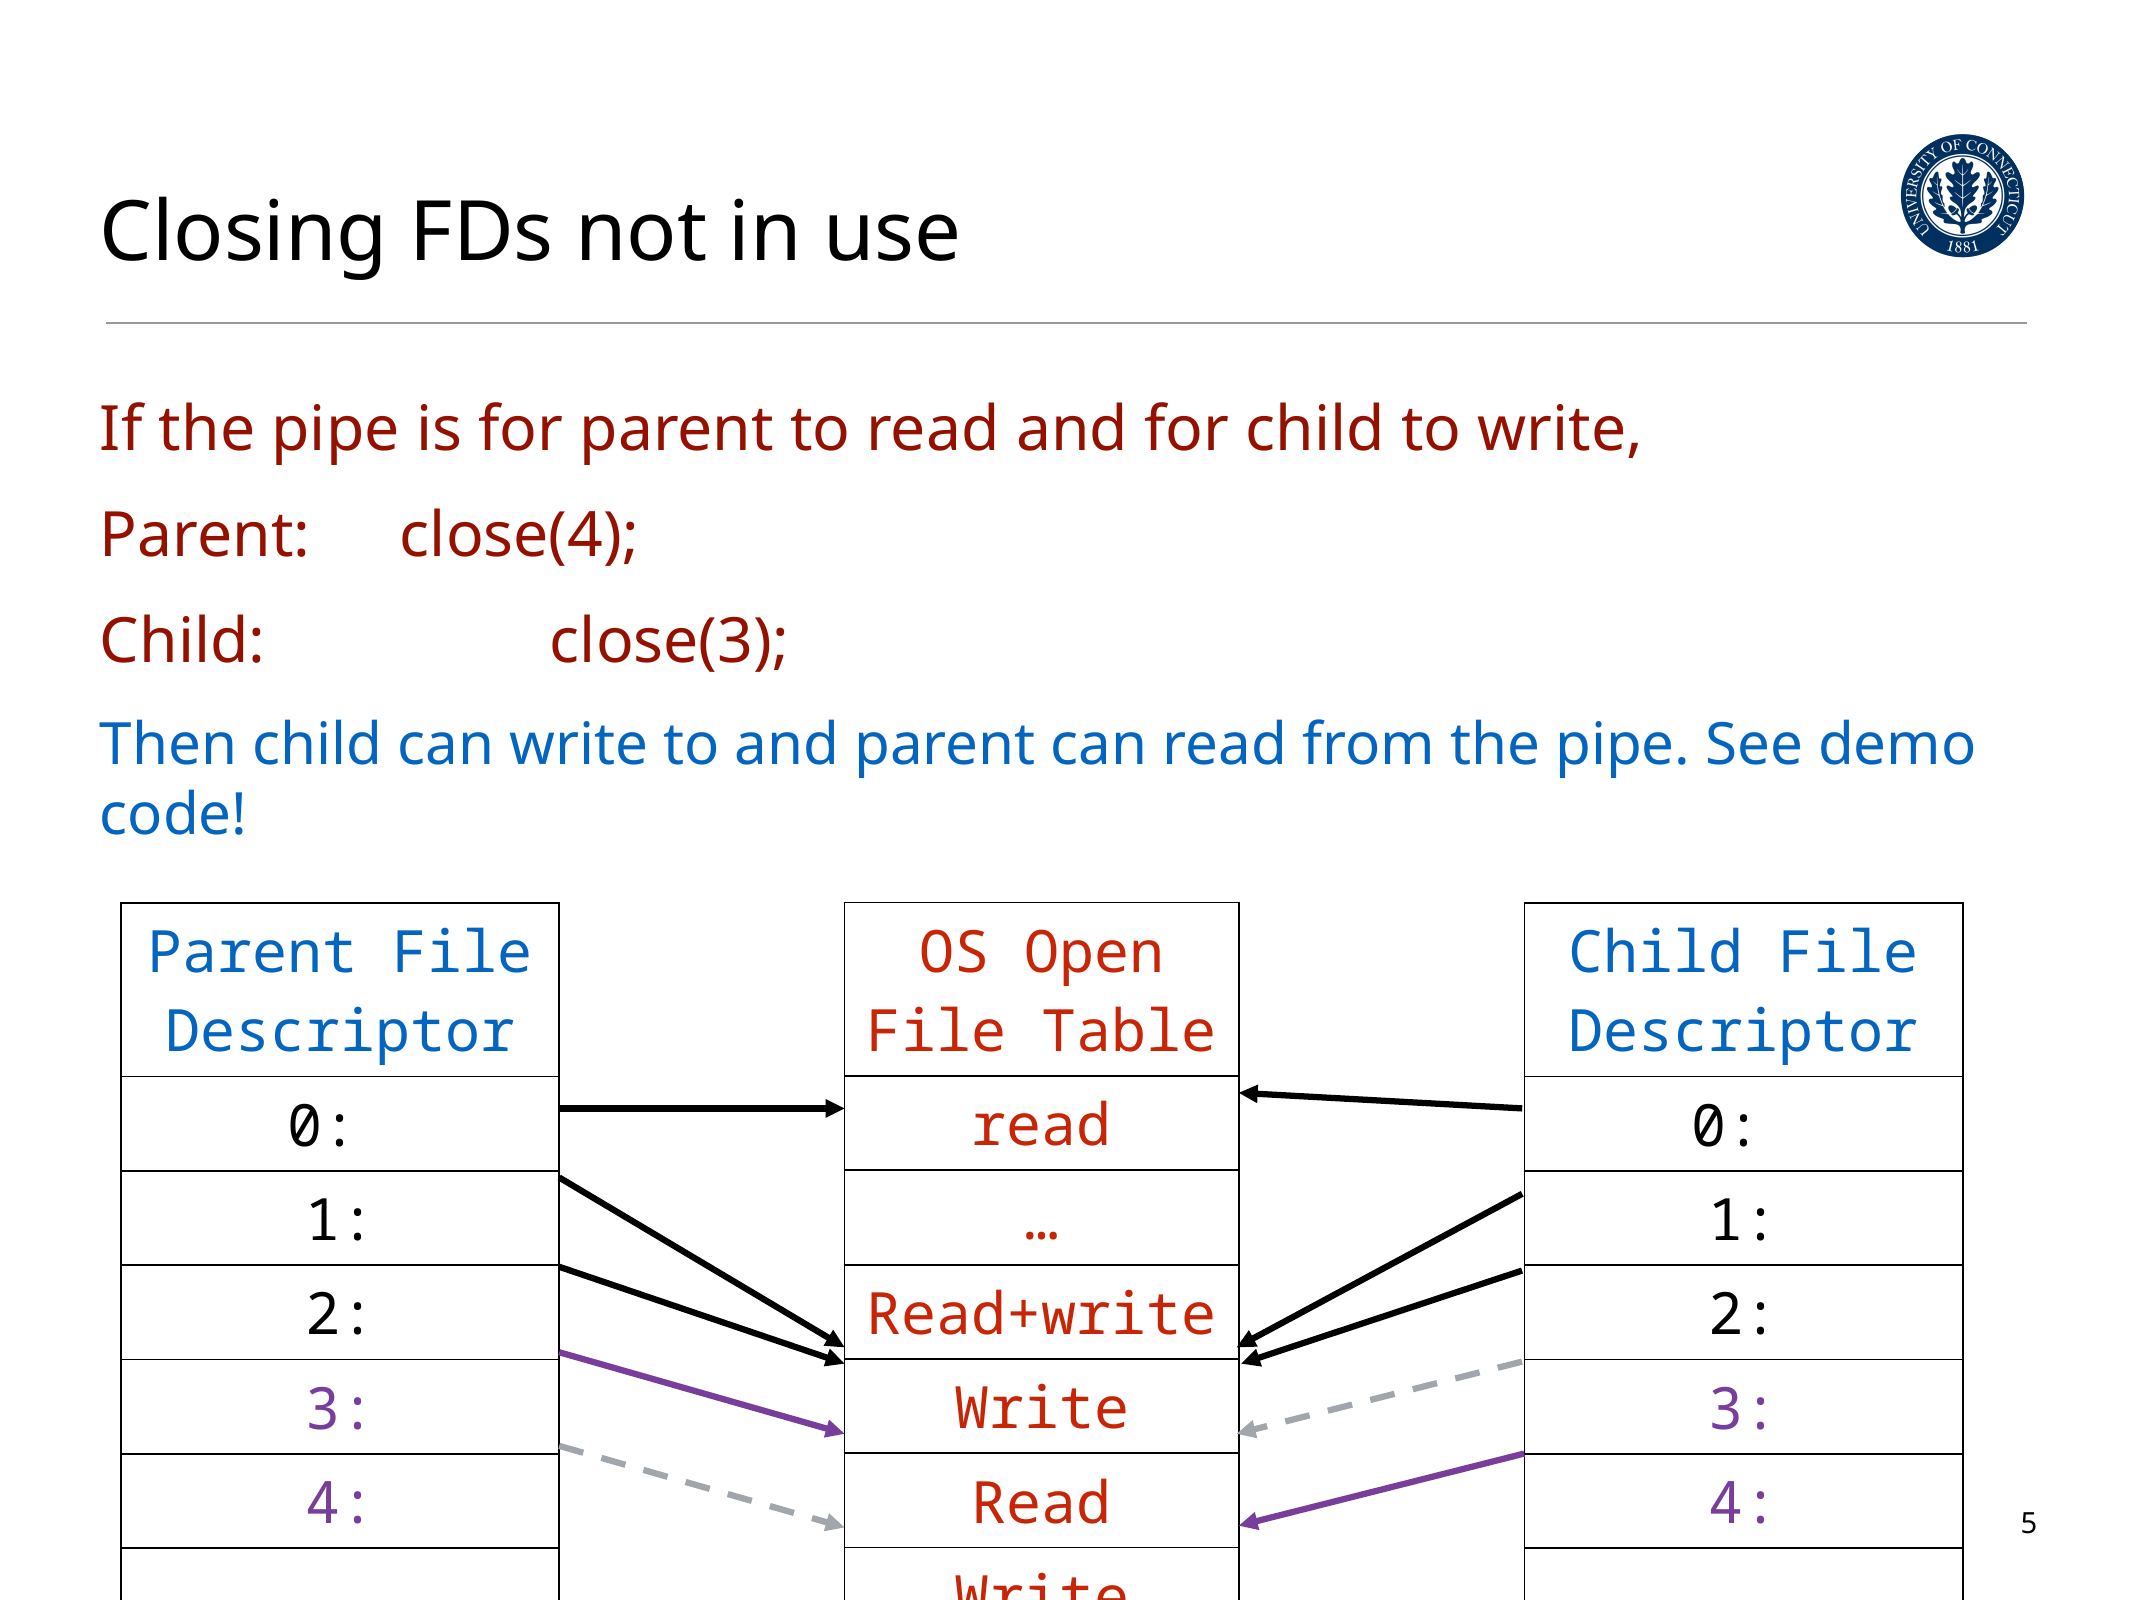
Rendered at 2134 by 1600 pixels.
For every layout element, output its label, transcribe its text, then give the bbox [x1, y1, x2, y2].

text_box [1236, 1361, 1523, 1434]
table_header OS Open File Table [845, 903, 1238, 1075]
table_cell 2: [1531, 1266, 1962, 1359]
table_cell Read [845, 1454, 1238, 1547]
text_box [1238, 1453, 1525, 1526]
table_cell 0: [122, 1077, 558, 1170]
table_header [560, 1435, 570, 1443]
table_cell 1: [122, 1172, 558, 1264]
table_header [836, 1436, 844, 1443]
table_cell 3: [122, 1360, 558, 1453]
table_cell Write [848, 1360, 1238, 1452]
table_cell Write [845, 1548, 1238, 1600]
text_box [558, 1351, 845, 1434]
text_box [558, 1266, 845, 1348]
table_cell … [845, 1171, 1238, 1264]
table_header Parent File Descriptor [122, 904, 558, 1076]
table_cell 4: [1525, 1455, 1962, 1547]
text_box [558, 1445, 845, 1528]
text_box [1238, 1092, 1523, 1109]
table_cell 0: [1525, 1077, 1962, 1170]
table_header Child File Descriptor [1525, 904, 1962, 1076]
table_cell 2: [122, 1266, 554, 1359]
table_cell 3: [1525, 1360, 1962, 1453]
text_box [558, 1177, 845, 1262]
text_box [1236, 1193, 1523, 1274]
title Closing FDs not in use [93, 53, 2041, 284]
slide_number 5 [1996, 1497, 2045, 1544]
table_cell read [845, 1077, 1238, 1169]
table_cell Read+write [852, 1266, 1236, 1358]
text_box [1240, 1270, 1523, 1355]
table_cell … [1525, 1549, 1962, 1600]
table_cell 4: [122, 1455, 558, 1547]
table_cell … [122, 1549, 558, 1600]
list If the pipe is for parent to read and for child to write, Parent: close(4); Child: close(3); Then child can write to and parent can read from the pipe. See demo code! [93, 380, 2041, 1459]
table_cell 1: [1525, 1172, 1962, 1264]
